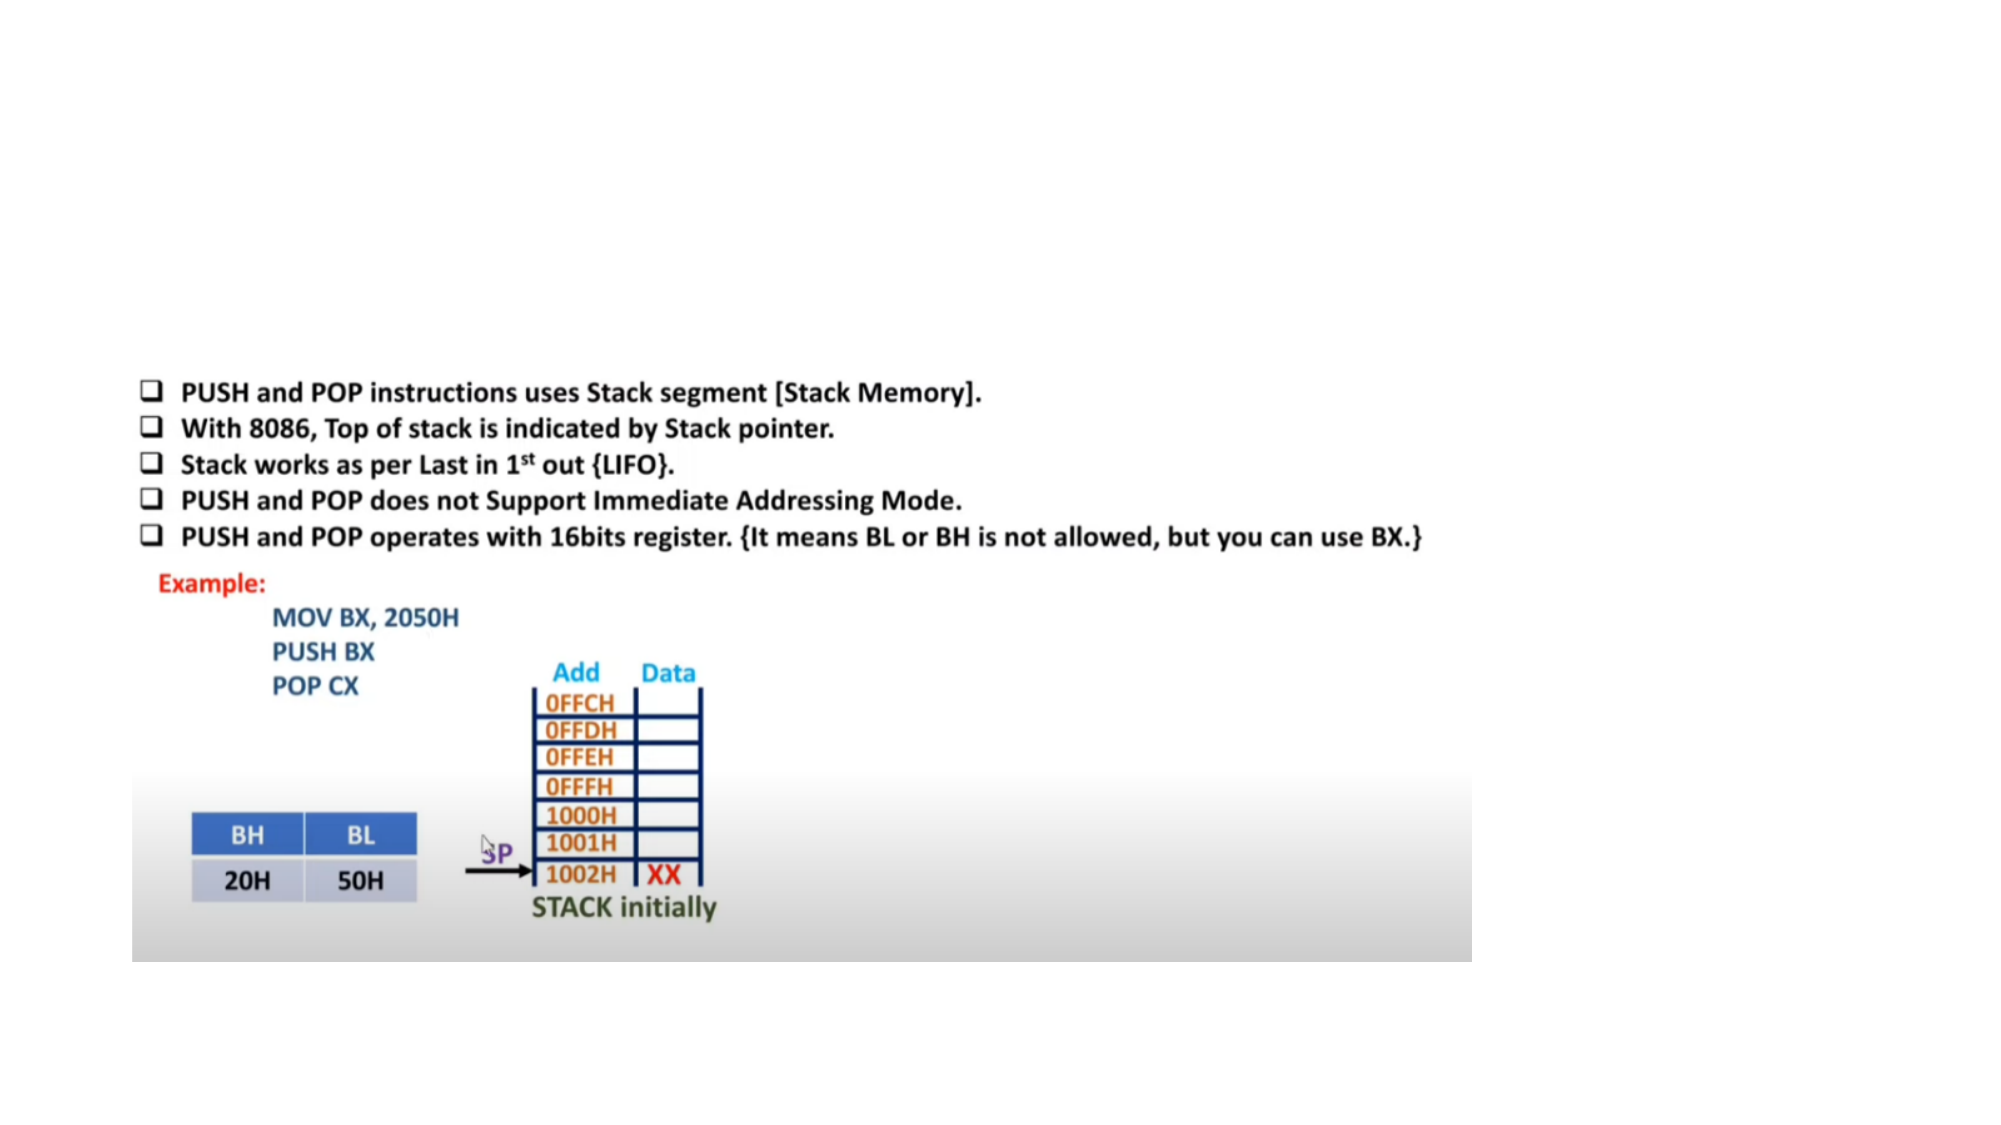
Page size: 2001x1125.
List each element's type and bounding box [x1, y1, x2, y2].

picture [126, 371, 1472, 962]
